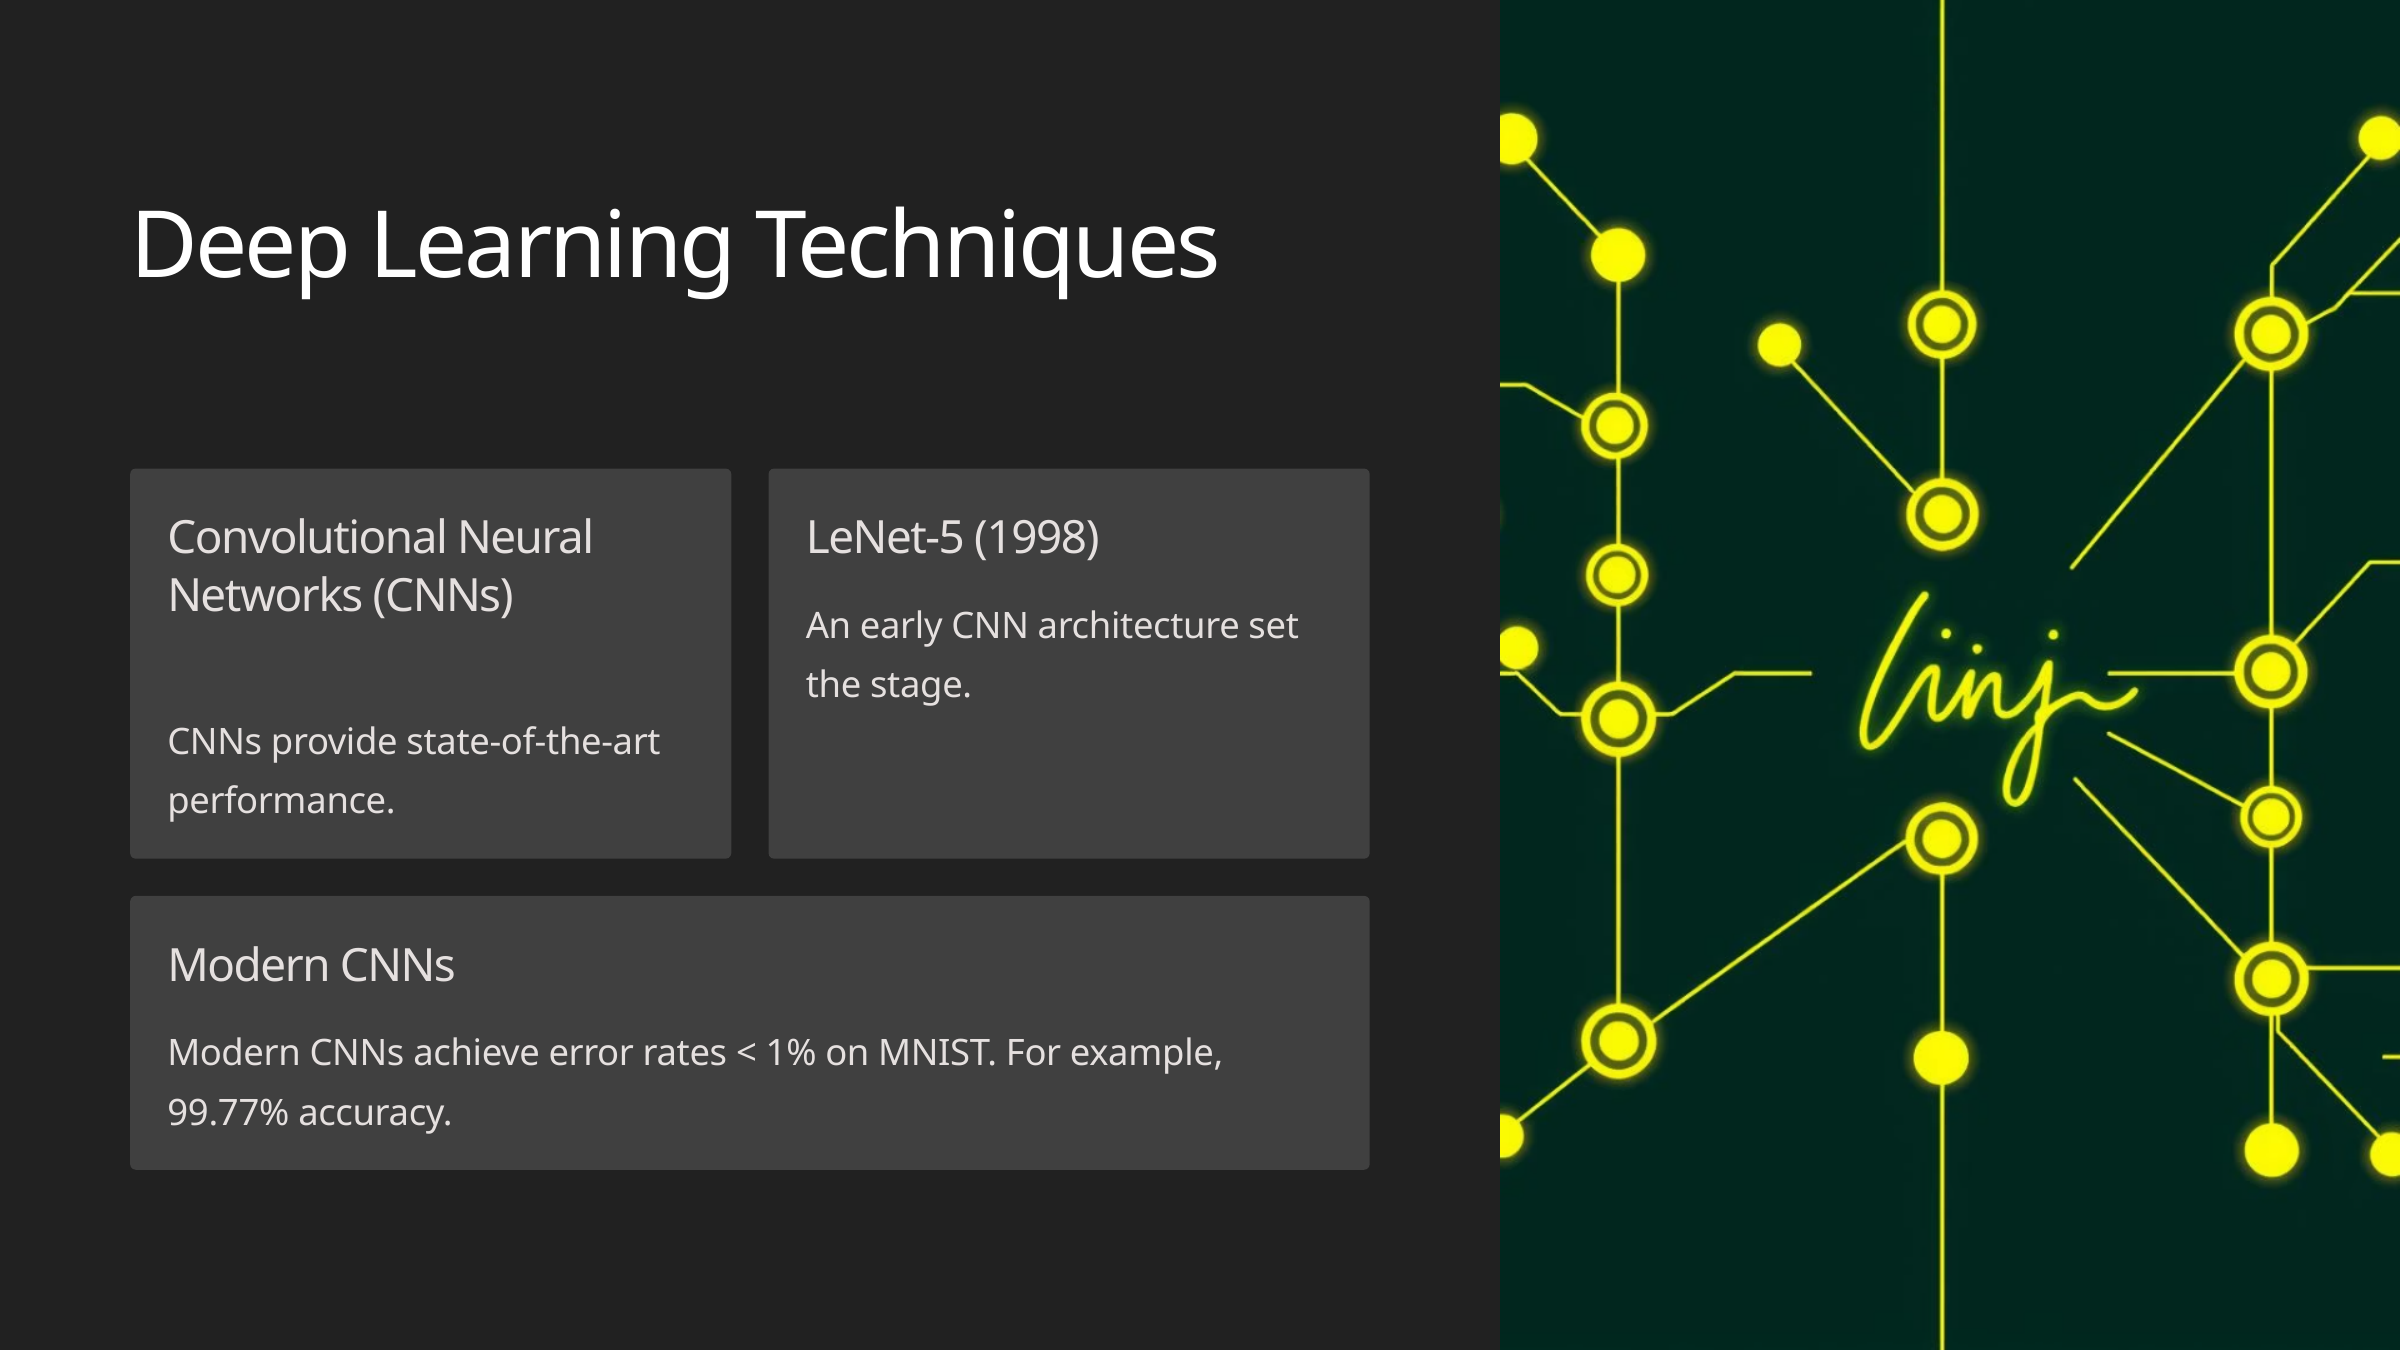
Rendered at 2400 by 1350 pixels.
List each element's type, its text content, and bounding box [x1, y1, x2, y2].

text_box CNNs provide state-of-the-art performance. [167, 702, 695, 822]
text_box LeNet-5 (1998) [805, 505, 1271, 564]
text_box Deep Learning Techniques [130, 180, 1370, 413]
text_box [130, 895, 1370, 1170]
text_box An early CNN architecture set the stage. [805, 586, 1333, 706]
text_box [768, 468, 1370, 859]
text_box Modern CNNs achieve error rates < 1% on MNIST. For example, 99.77% accuracy. [167, 1013, 1333, 1133]
text_box Modern CNNs [167, 933, 633, 992]
picture [1499, 0, 2400, 1350]
text_box [130, 468, 732, 859]
text_box Convolutional Neural Networks (CNNs) [167, 505, 695, 681]
